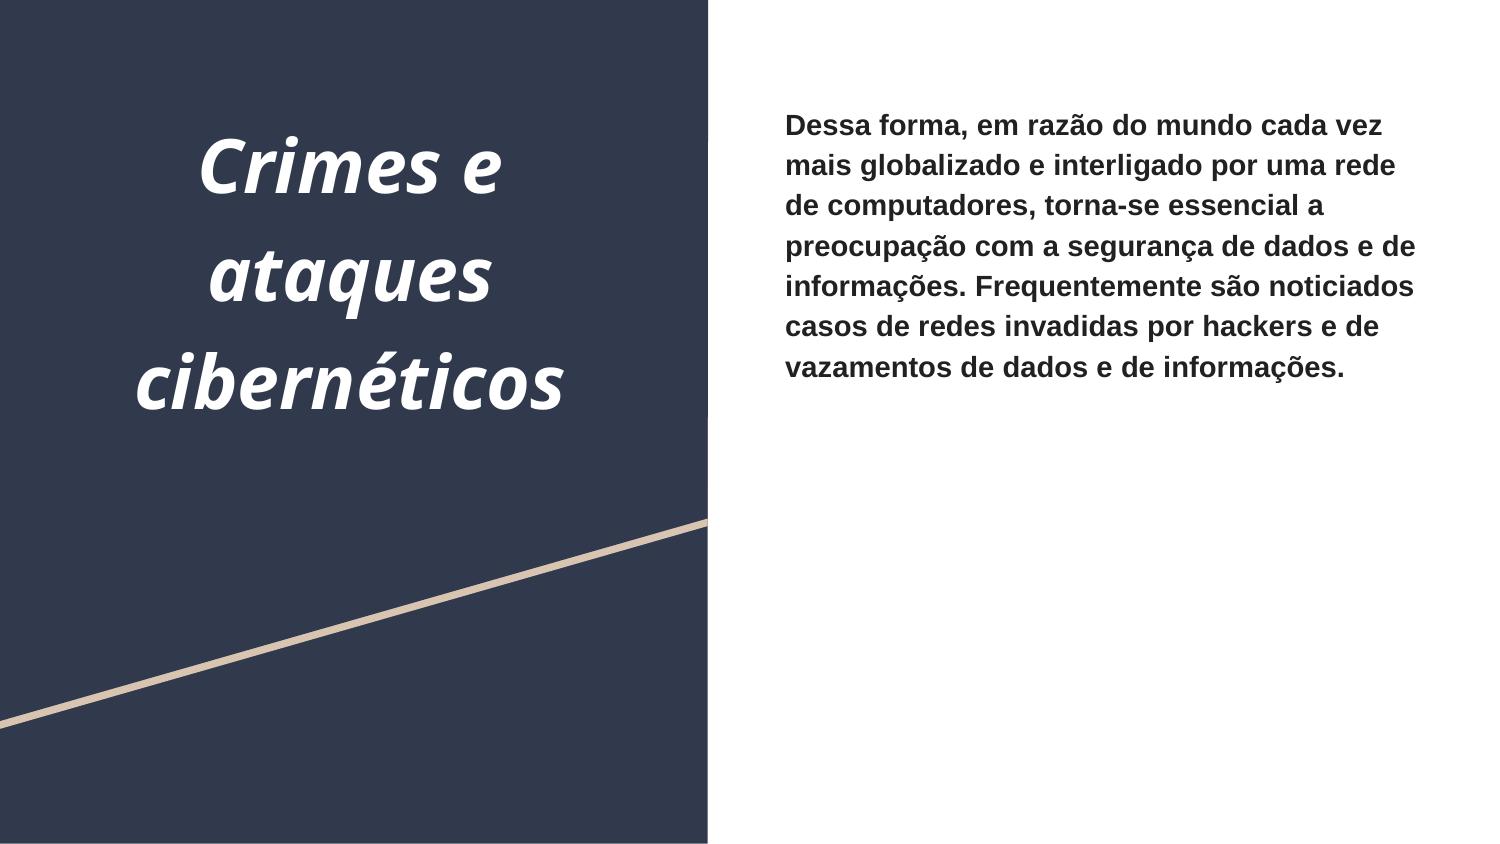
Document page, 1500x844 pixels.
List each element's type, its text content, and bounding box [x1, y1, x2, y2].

list Dessa forma, em razão do mundo cada vez mais globalizado e interligado por uma rede de computadores, torna-se essencial a preocupação com a segurança de dados e de informações. Frequentemente são noticiados casos de redes invadidas por hackers e de vazamentos de dados e de informações. [770, 85, 1454, 758]
text_box Crimes e ataques cibernéticos [40, 85, 661, 440]
